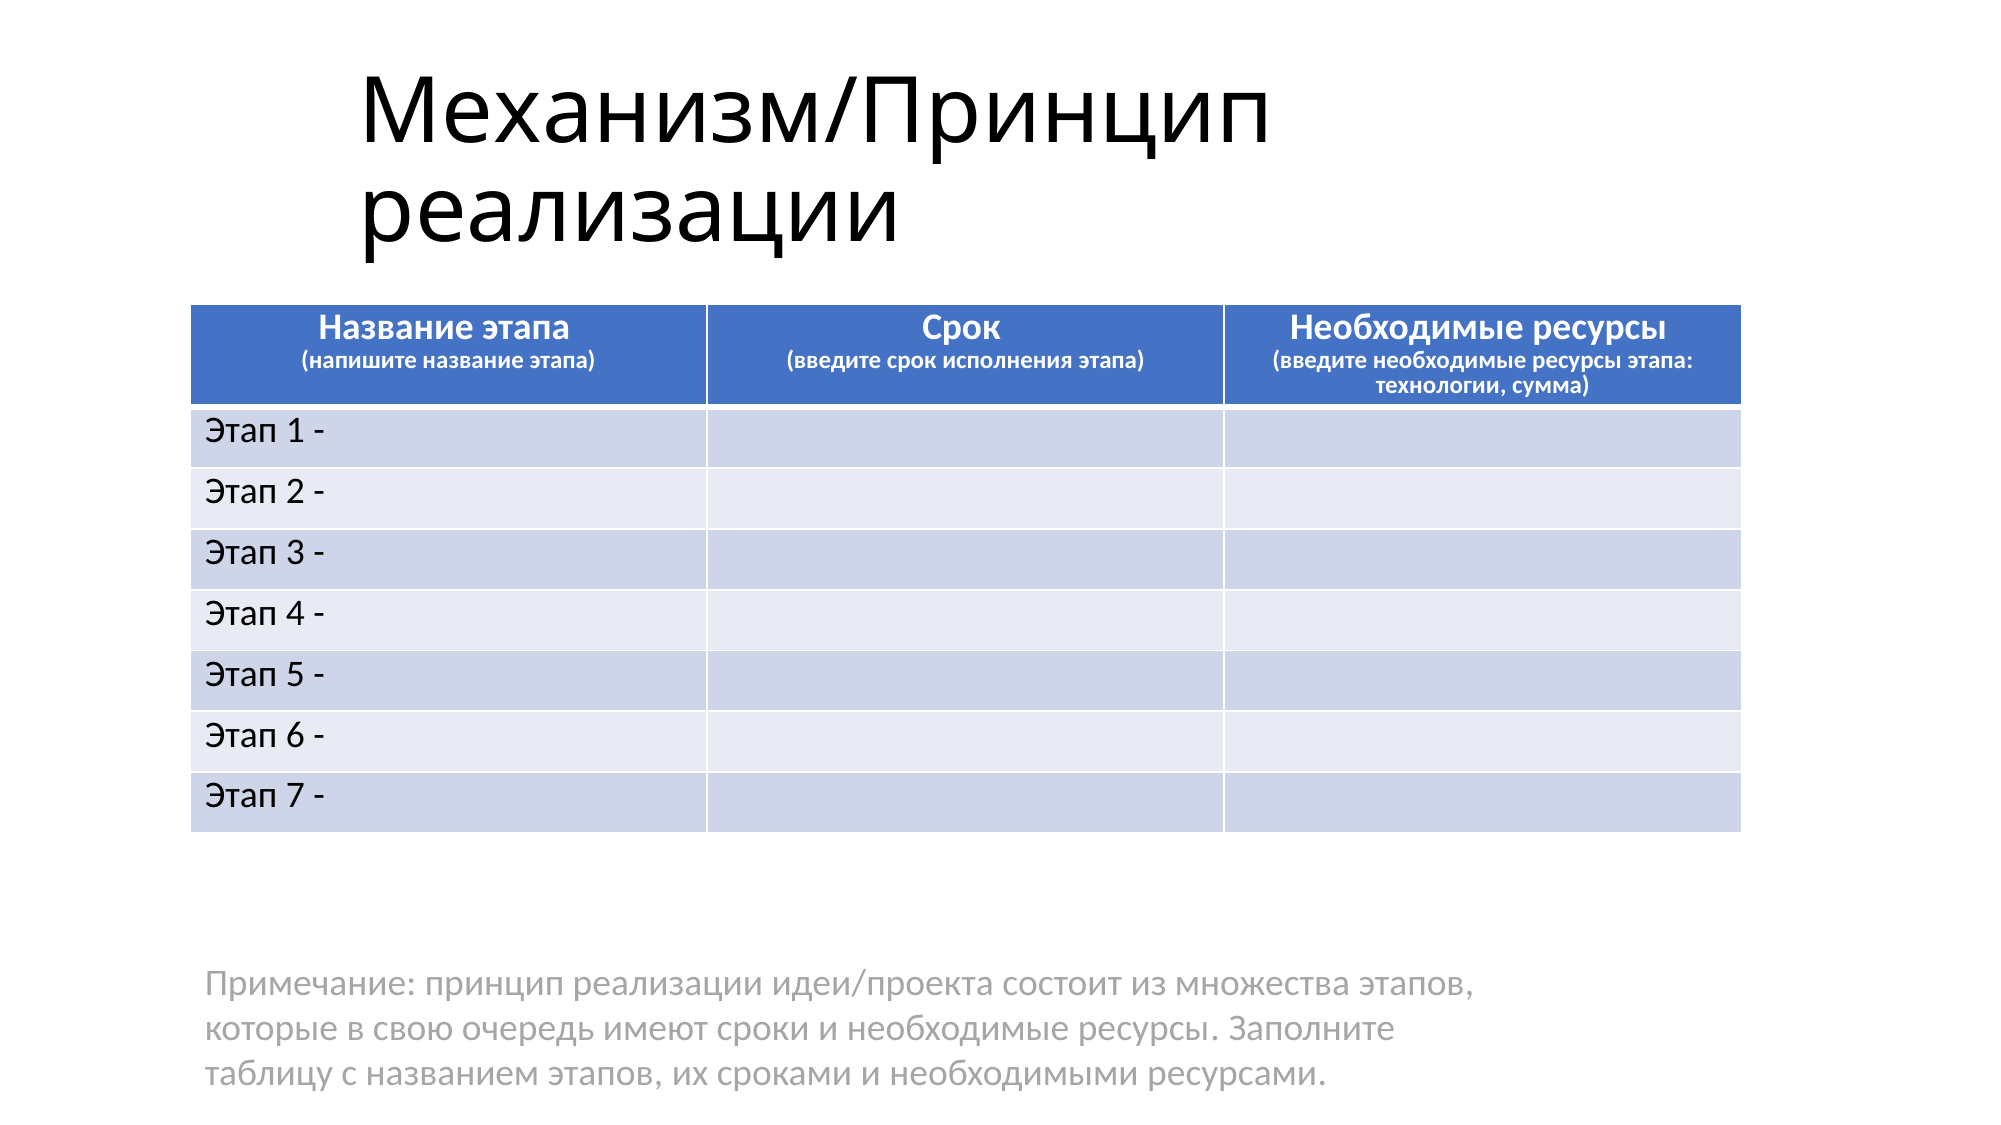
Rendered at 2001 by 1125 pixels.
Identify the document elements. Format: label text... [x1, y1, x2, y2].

table_cell [1225, 651, 1741, 710]
table_cell Этап 4 - [191, 591, 706, 650]
table_cell [708, 591, 1223, 650]
table_cell Этап 2 - [191, 469, 706, 528]
text_box Примечание: принцип реализации идеи/проекта состоит из множества этапов, которые в свою очередь имеют сроки и необходимые ресурсы. Заполните таблицу с названием этапов, их сроками и необходимыми ресурсами. [189, 950, 1516, 1100]
table_cell [1225, 530, 1741, 589]
table_cell Этап 1 - [191, 410, 706, 467]
table_cell [708, 410, 1223, 467]
table_cell Этап 3 - [191, 530, 706, 589]
table_header Срок (введите срок исполнения этапа) [708, 305, 1223, 404]
table_cell [1225, 410, 1741, 467]
table_cell [708, 773, 1223, 832]
title Механизм/Принцип реализации [343, 53, 1657, 271]
table_cell [708, 651, 1223, 710]
table_header Необходимые ресурсы (введите необходимые ресурсы этапа: технологии, сумма) [1225, 305, 1741, 404]
table_cell Этап 6 - [191, 712, 706, 771]
table_header Название этапа (напишите название этапа) [191, 305, 706, 404]
table_cell [1225, 773, 1741, 832]
table_cell [708, 530, 1223, 589]
table_cell [1225, 469, 1741, 528]
table_cell Этап 5 - [191, 651, 706, 710]
table_cell [1225, 712, 1741, 771]
table_cell Этап 7 - [191, 773, 706, 832]
table_cell [708, 469, 1223, 528]
table_cell [1225, 591, 1741, 650]
table_cell [708, 712, 1223, 771]
